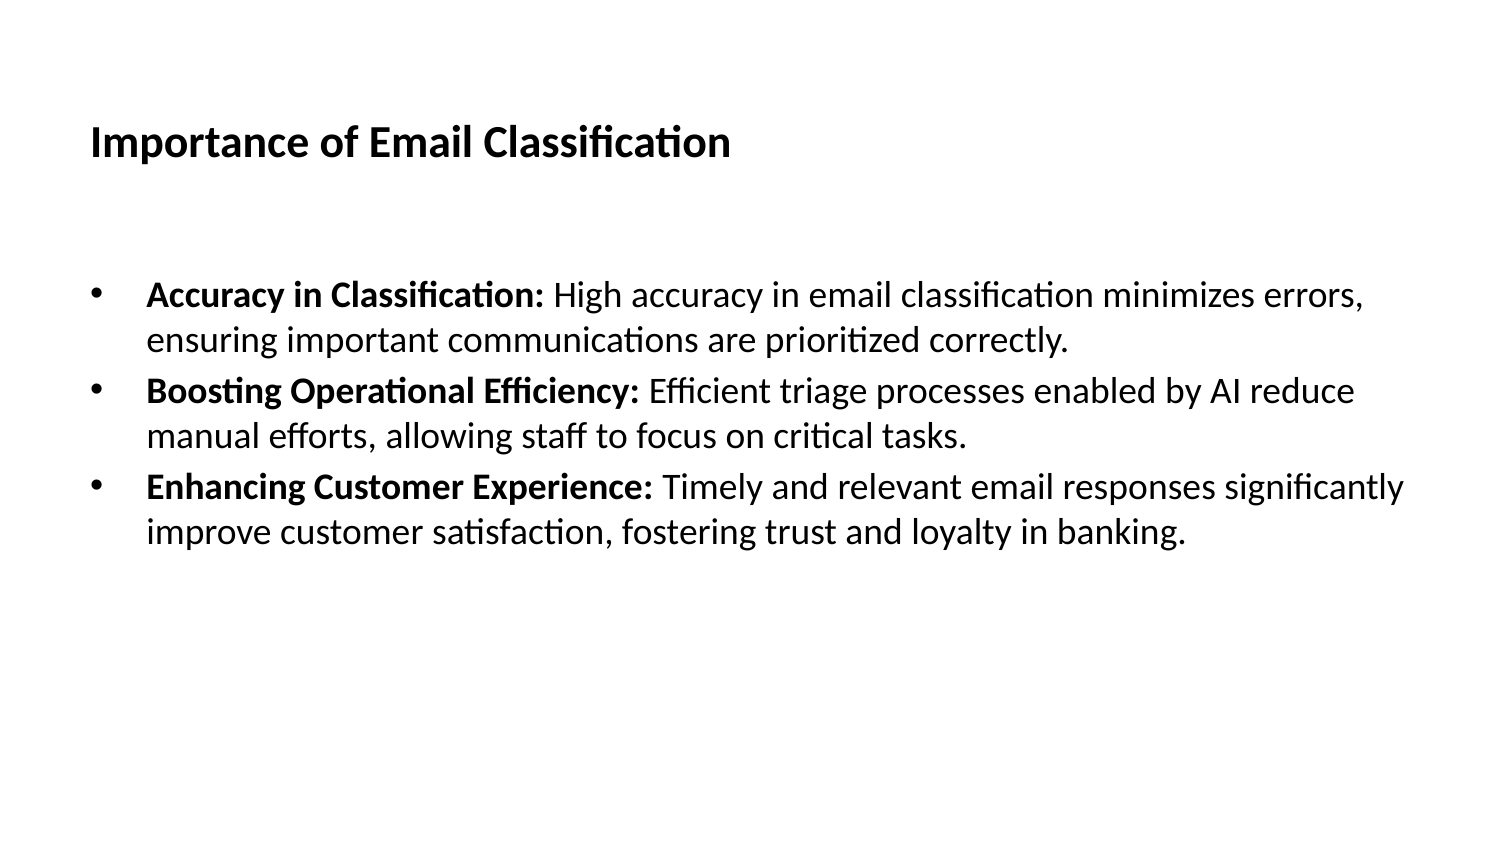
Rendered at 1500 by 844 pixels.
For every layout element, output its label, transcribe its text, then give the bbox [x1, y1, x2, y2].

title Importance of Email Classification [75, 45, 1425, 233]
list Accuracy in Classification: High accuracy in email classification minimizes errors, ensuring important communications are prioritized correctly. Boosting Operational Efficiency: Efficient triage processes enabled by AI reduce manual efforts, allowing staff to focus on critical tasks. Enhancing Customer Experience: Timely and relevant email responses significantly improve customer satisfaction, fostering trust and loyalty in banking. [75, 262, 1425, 844]
